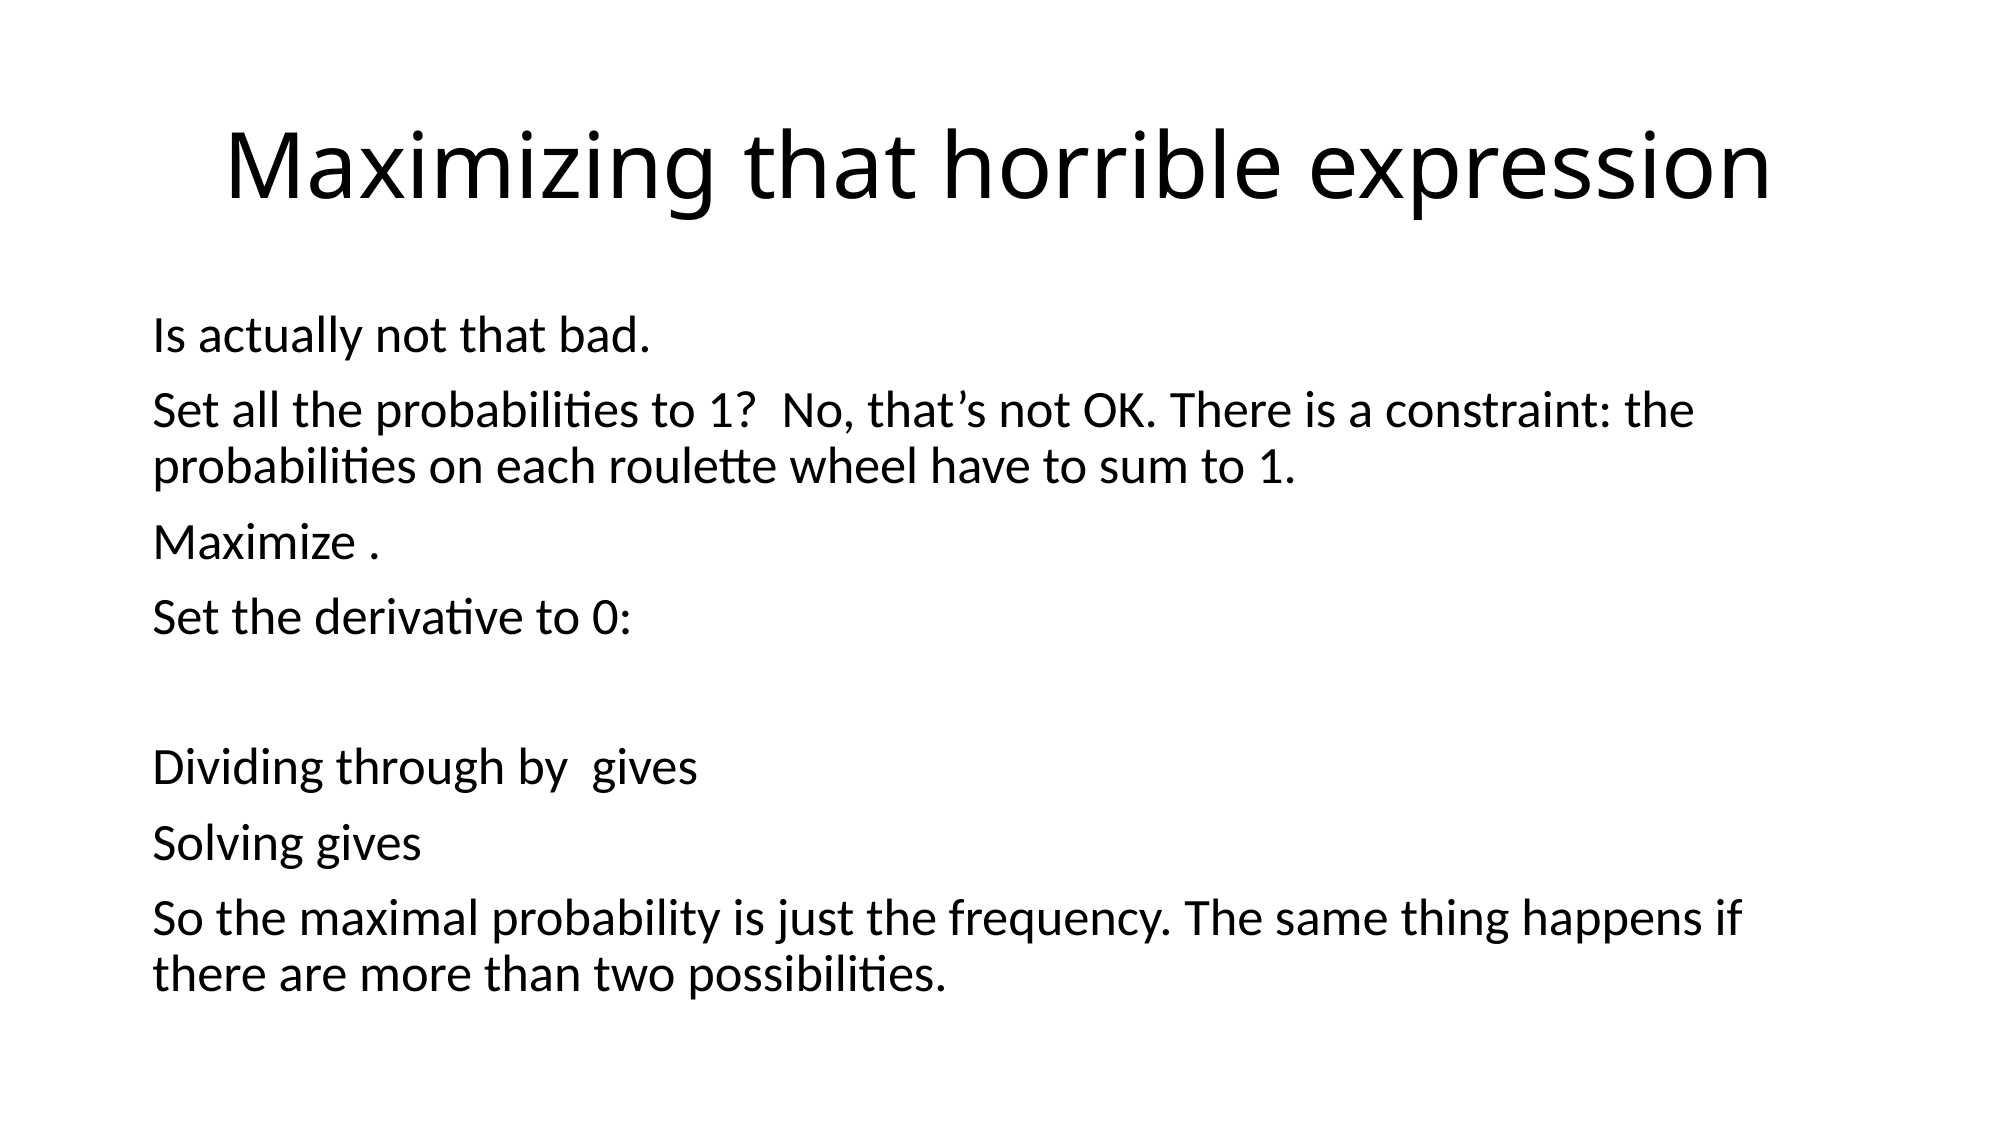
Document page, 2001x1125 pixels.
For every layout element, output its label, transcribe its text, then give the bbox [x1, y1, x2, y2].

title Maximizing that horrible expression [137, 59, 1863, 278]
